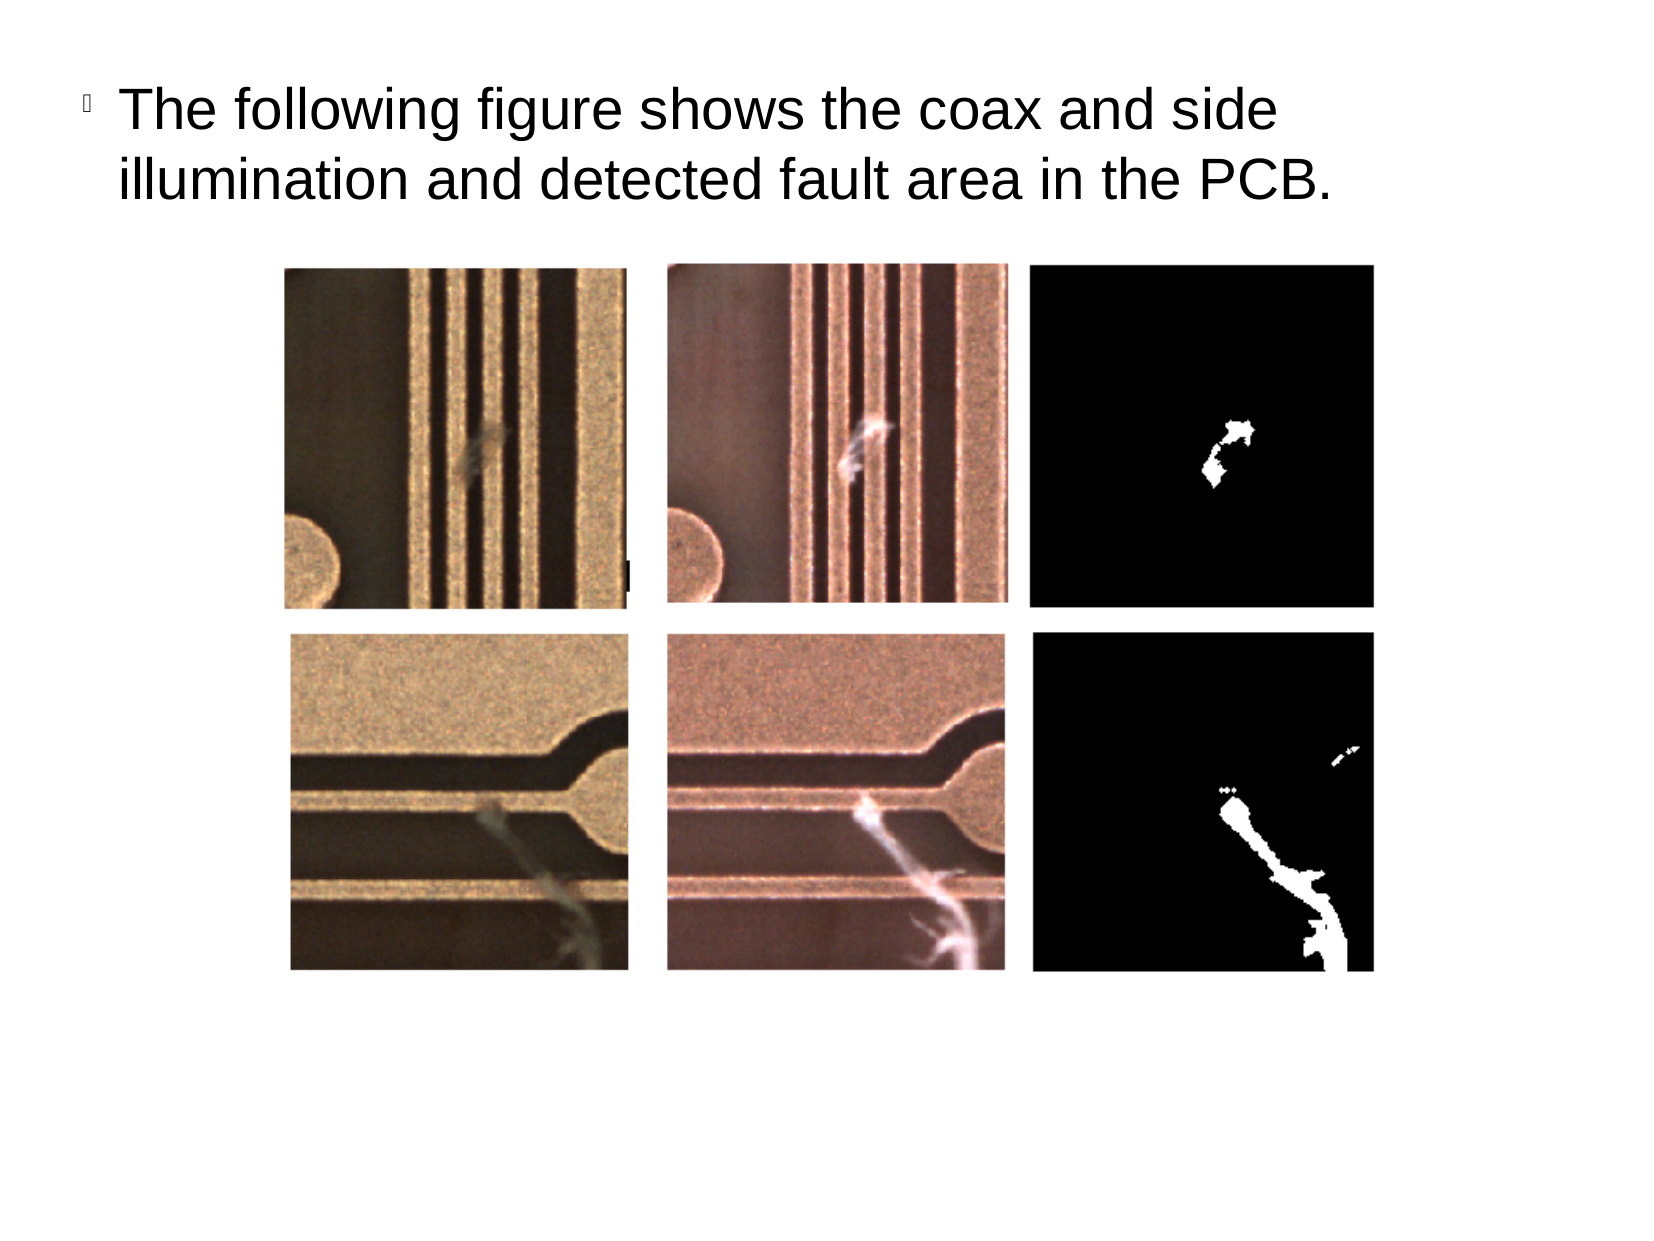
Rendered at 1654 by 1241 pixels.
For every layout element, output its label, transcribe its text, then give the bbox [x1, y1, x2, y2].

text_box The following figure shows the coax and side illumination and detected fault area in the PCB. [82, 70, 1571, 1146]
picture [269, 255, 1396, 990]
